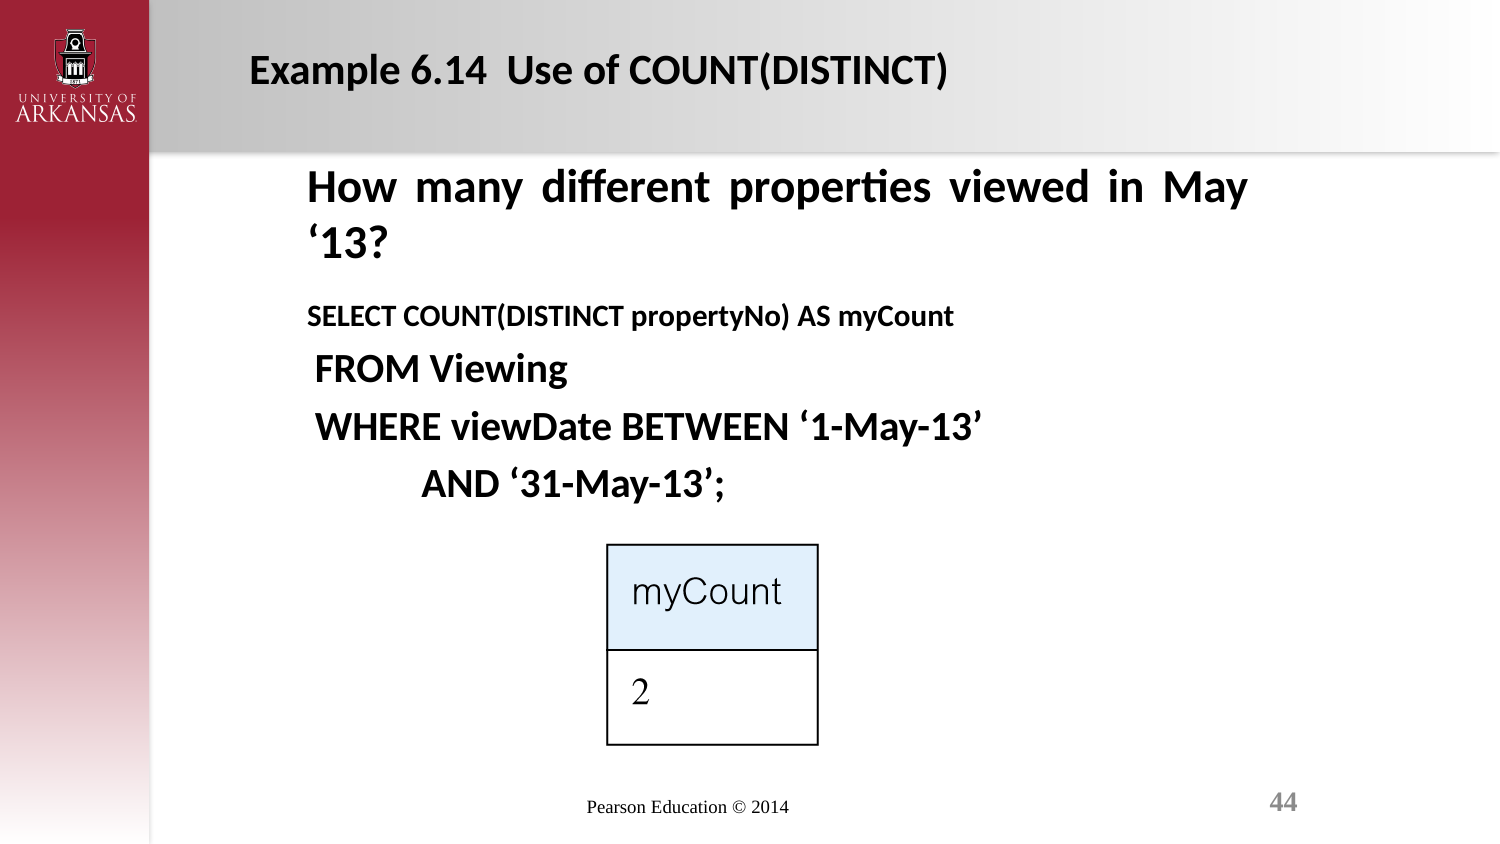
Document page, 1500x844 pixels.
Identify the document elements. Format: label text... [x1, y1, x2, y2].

slide_number 44 [1237, 776, 1313, 833]
title Example 6.14 Use of COUNT(DISTINCT) [234, 32, 1191, 101]
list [599, 527, 831, 755]
list How many different properties viewed in May ‘13? SELECT COUNT(DISTINCT propertyNo) AS myCount FROM Viewing WHERE viewDate BETWEEN ‘1-May-13’ AND ‘31-May-13’; [245, 147, 1264, 514]
picture [15, 29, 137, 122]
text_box Pearson Education © 2014 [571, 787, 966, 825]
